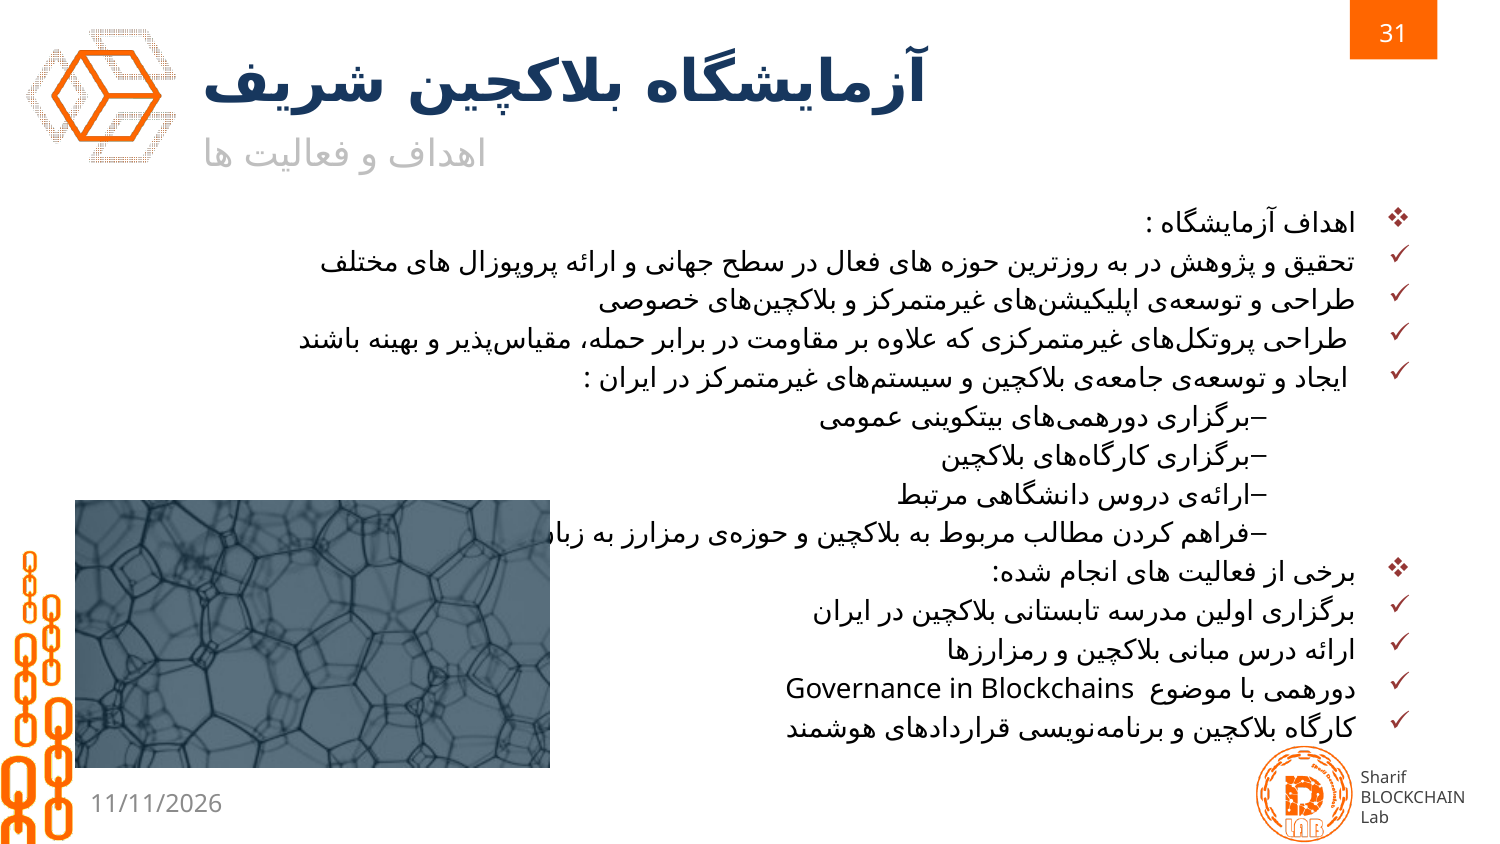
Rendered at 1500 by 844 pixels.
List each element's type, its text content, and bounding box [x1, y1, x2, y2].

title آزمایشگاه بلاکچین شریف [187, 33, 1325, 121]
picture [0, 500, 551, 844]
picture [1254, 754, 1354, 843]
list اهداف آزمایشگاه : تحقیق و پژوهش در به روزترین حوزه های فعال در سطح جهانی و ارائه پروپوزال های مختلف طراحی و توسعه‌ی اپلیکیشن‌های غیرمتمرکز و بلاکچین‌های خصوصی طراحی پروتکل‌های غیرمتمرکزی که علاوه بر مقاومت در برابر حمله، مقیاس‌پذیر و بهینه باشند ایجاد و توسعه‌ی جامعه‌ی بلاکچین و سیستم‌های غیرمتمرکز در ایران : برگزاری دورهمی‌های بیتکوینی عمومی برگزاری کارگاه‌های بلاکچین ارائه‌ی دروس‌ دانشگاهی مرتبط فراهم کردن مطالب مربوط به بلاکچین و حوزه‌ی رمزارز به زبان فارسی برخی از فعالیت های انجام شده: برگزاری اولین مدرسه تابستانی بلاکچین در ایران ارائه درس مبانی بلاکچین و رمزارزها دورهمی با موضوع Governance in Blockchains کارگاه بلاکچین و برنامه‌نویسی قراردادهای هوشمند [75, 196, 1425, 754]
slide_number 31 [1350, 9, 1438, 60]
picture [16, 0, 184, 190]
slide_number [75, 782, 425, 827]
list اهداف و فعالیت ها [187, 121, 1325, 185]
